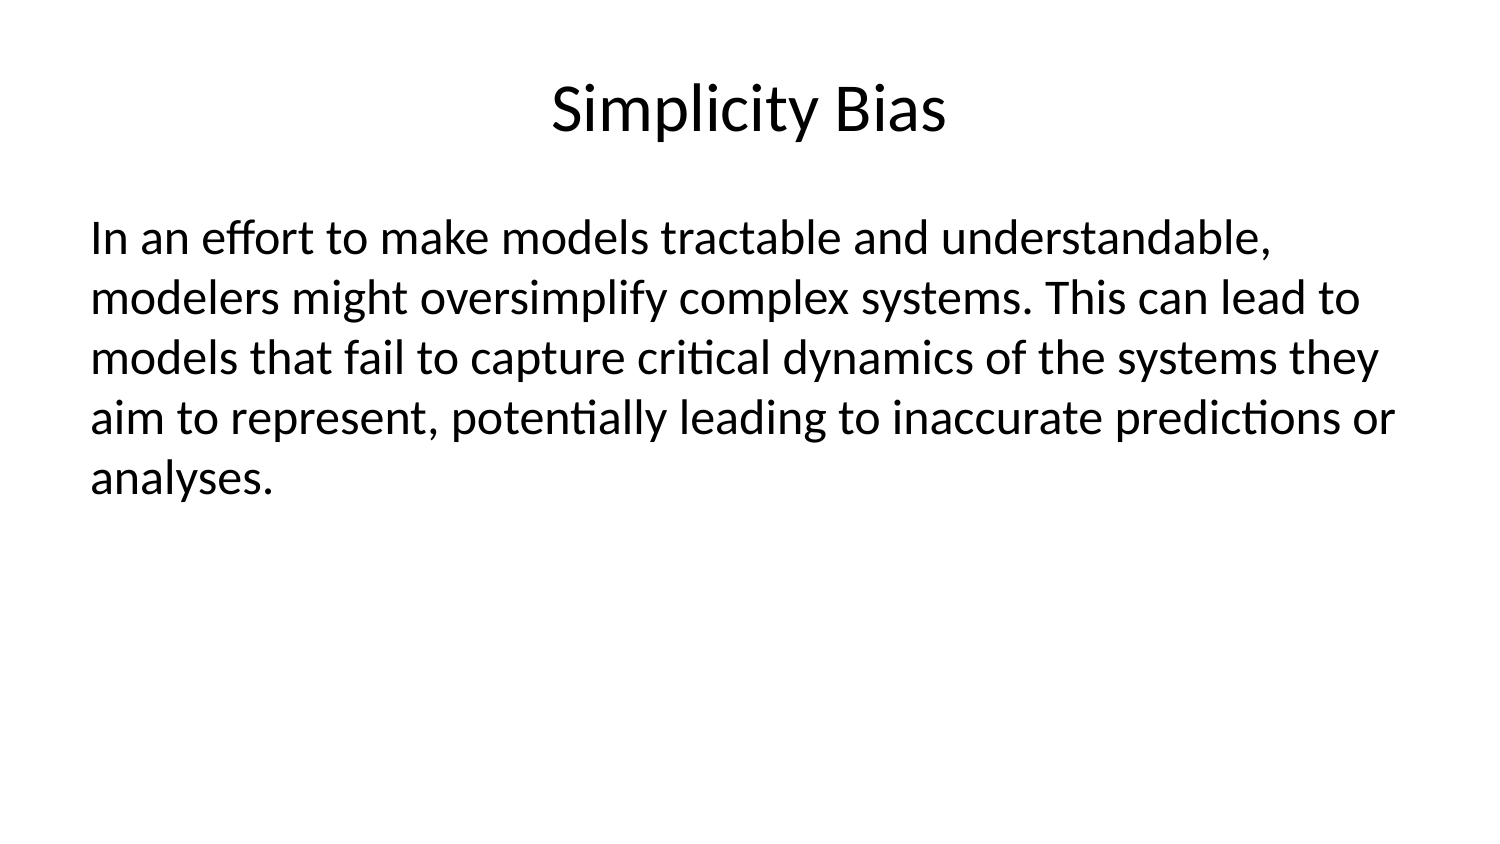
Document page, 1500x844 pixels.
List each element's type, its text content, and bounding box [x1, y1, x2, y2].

list In an effort to make models tractable and understandable, modelers might oversimplify complex systems. This can lead to models that fail to capture critical dynamics of the systems they aim to represent, potentially leading to inaccurate predictions or analyses. [75, 196, 1425, 754]
title Simplicity Bias [75, 33, 1425, 175]
